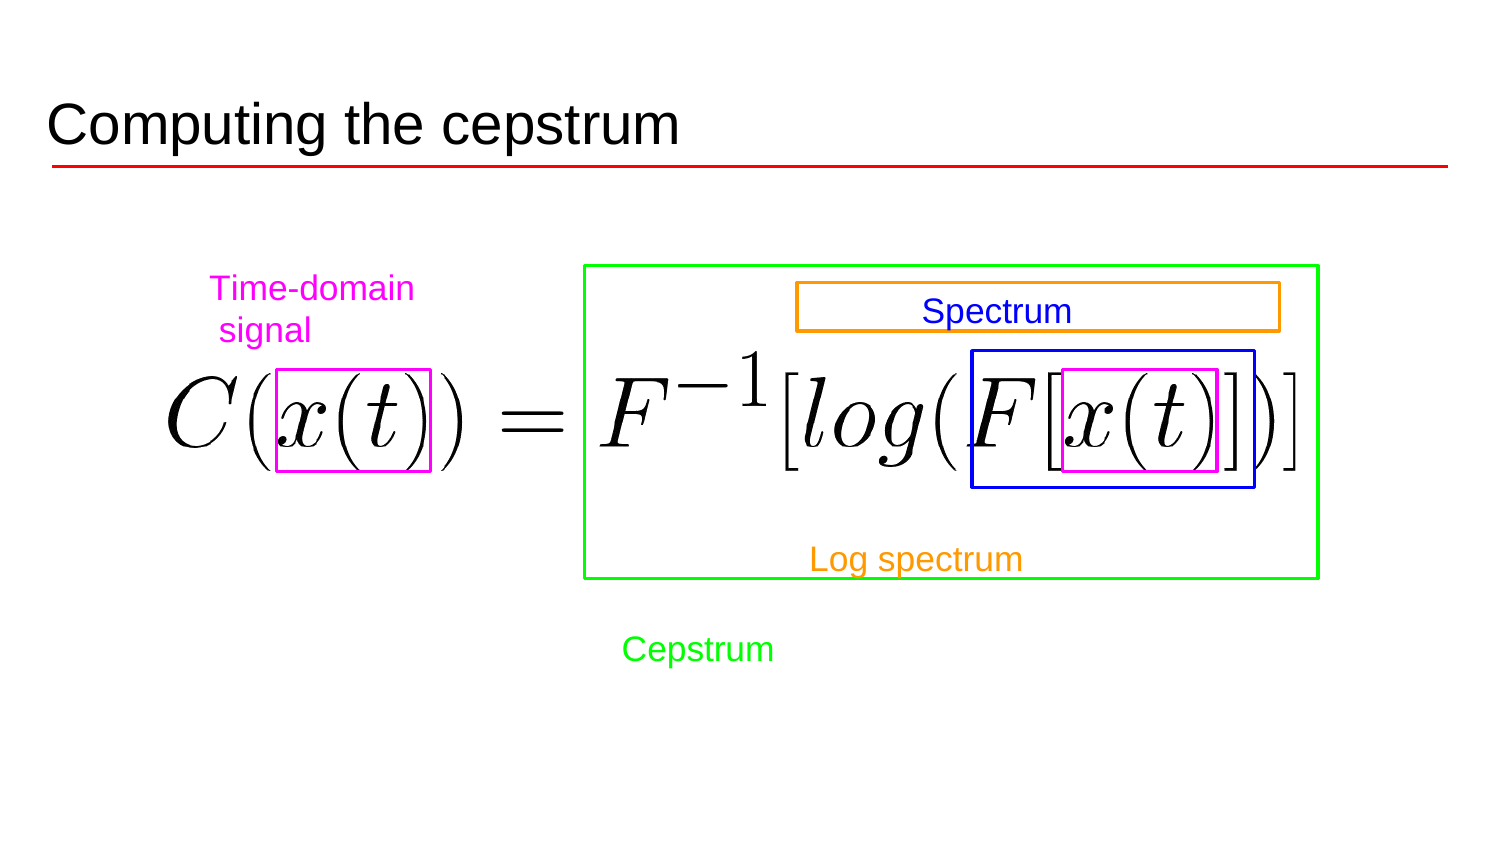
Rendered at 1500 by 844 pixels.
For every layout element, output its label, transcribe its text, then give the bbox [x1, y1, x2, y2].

text_box [168, 351, 584, 471]
text_box [276, 369, 431, 472]
text_box Cepstrum [619, 624, 778, 669]
title Computing the cepstrum [44, 83, 684, 227]
text_box Time-domain signal [207, 261, 417, 350]
text_box Log spectrum [584, 265, 1318, 579]
